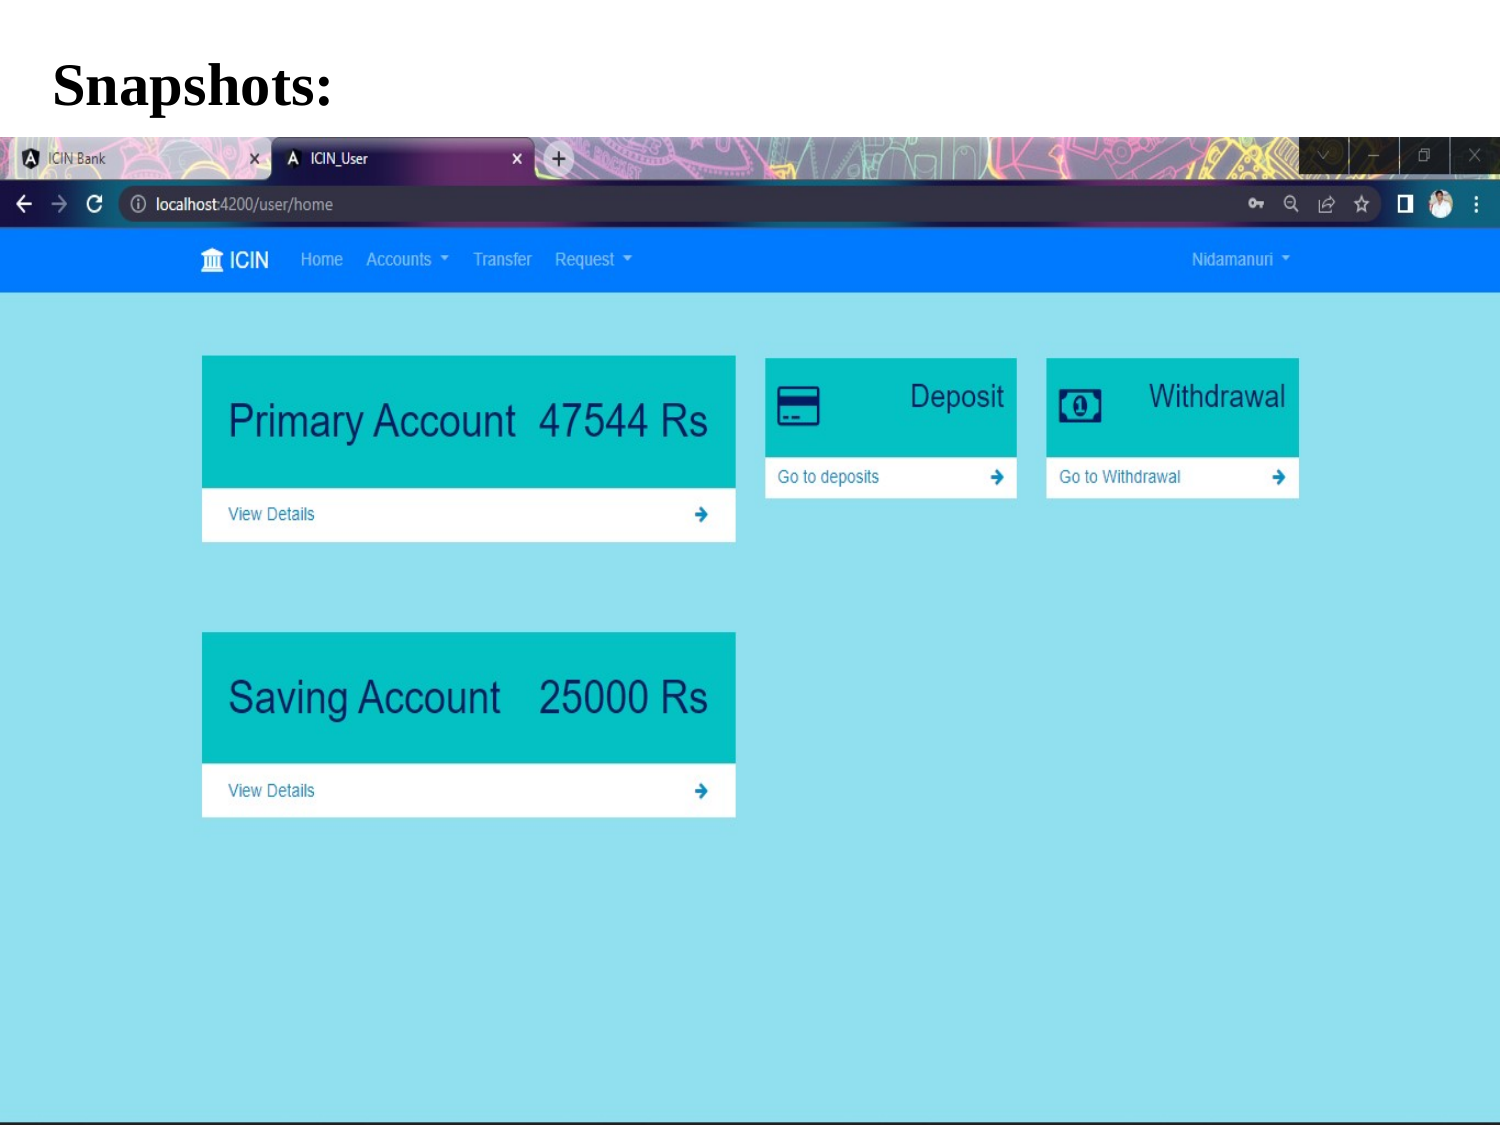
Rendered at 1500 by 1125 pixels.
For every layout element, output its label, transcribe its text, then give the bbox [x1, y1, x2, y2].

title Snapshots: [37, 37, 1388, 125]
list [0, 137, 1500, 1125]
